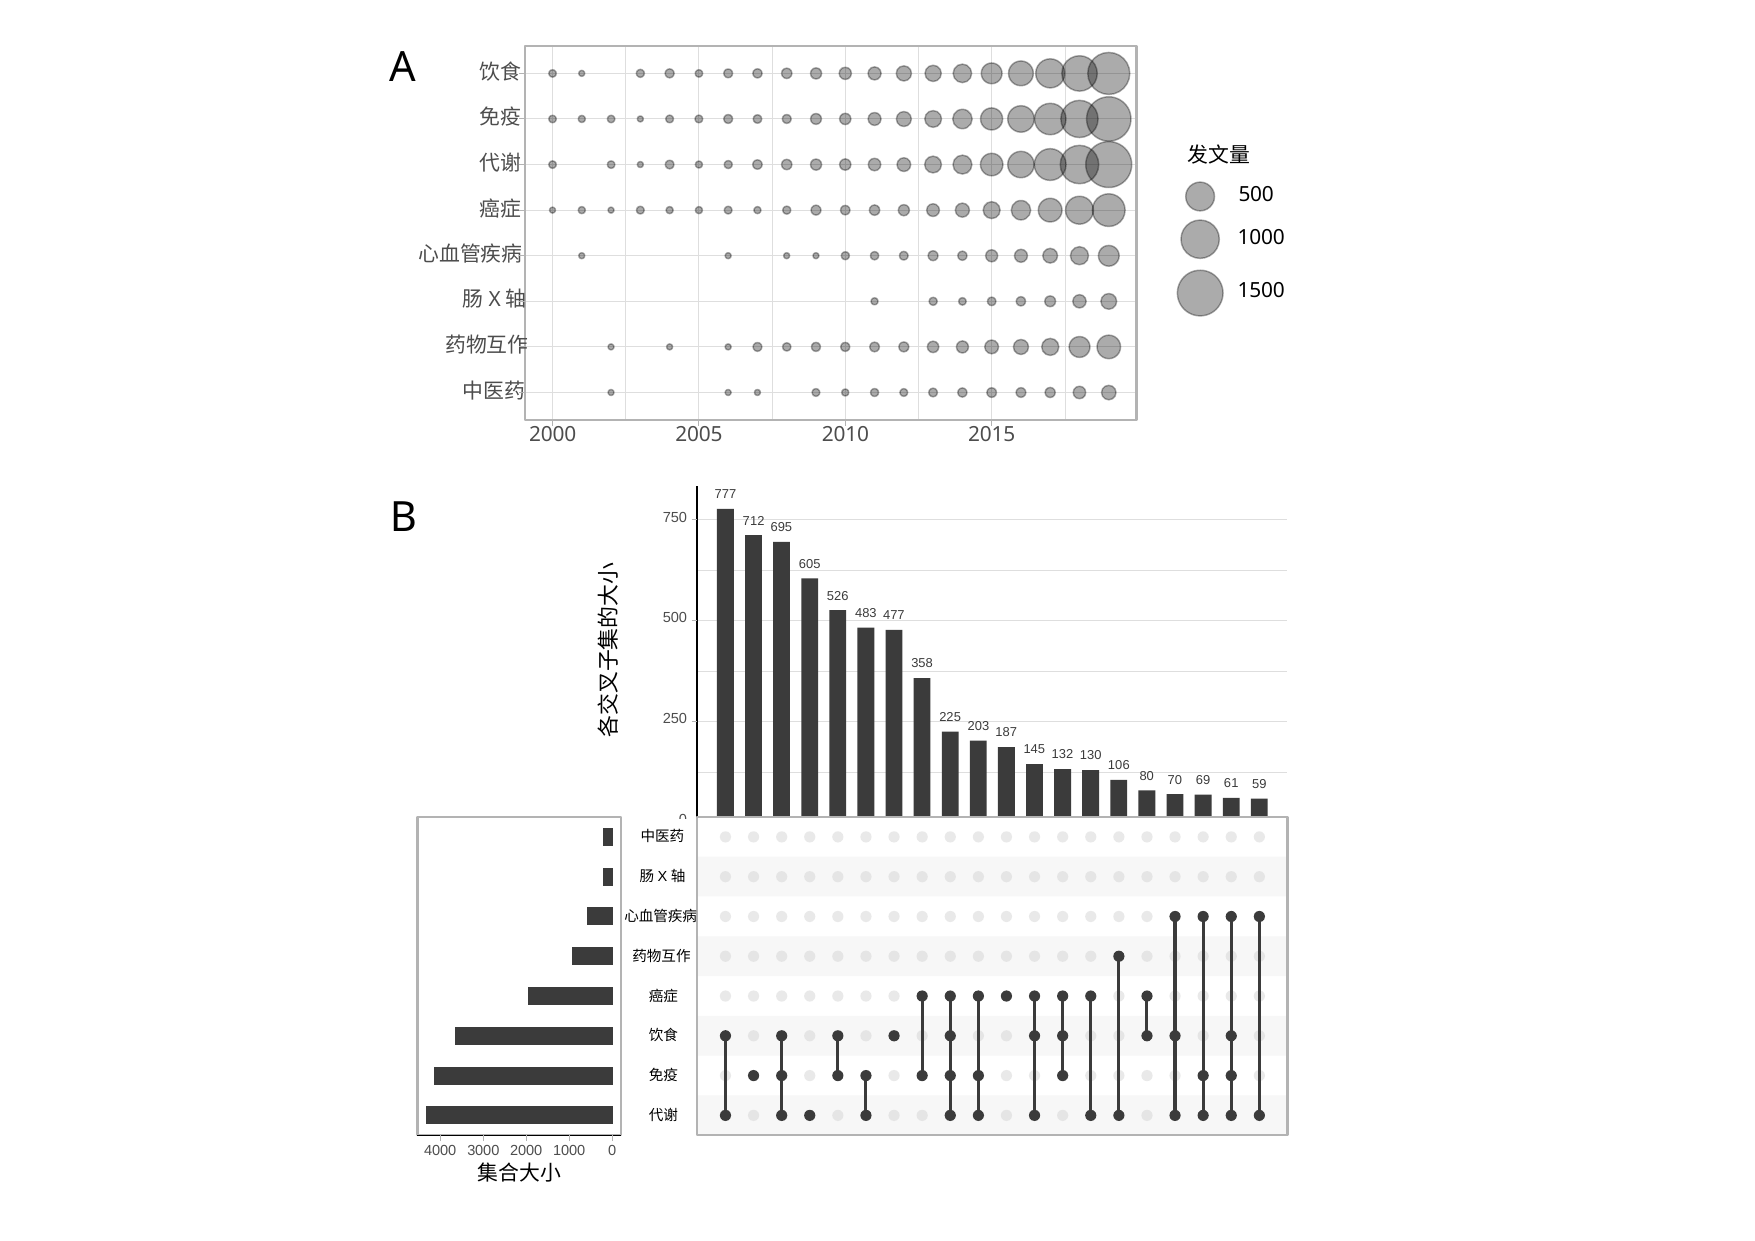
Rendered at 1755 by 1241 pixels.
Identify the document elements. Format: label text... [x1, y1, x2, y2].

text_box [407, 34, 1308, 485]
text_box A [374, 32, 408, 98]
text_box B [375, 481, 412, 547]
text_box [417, 493, 1303, 1196]
